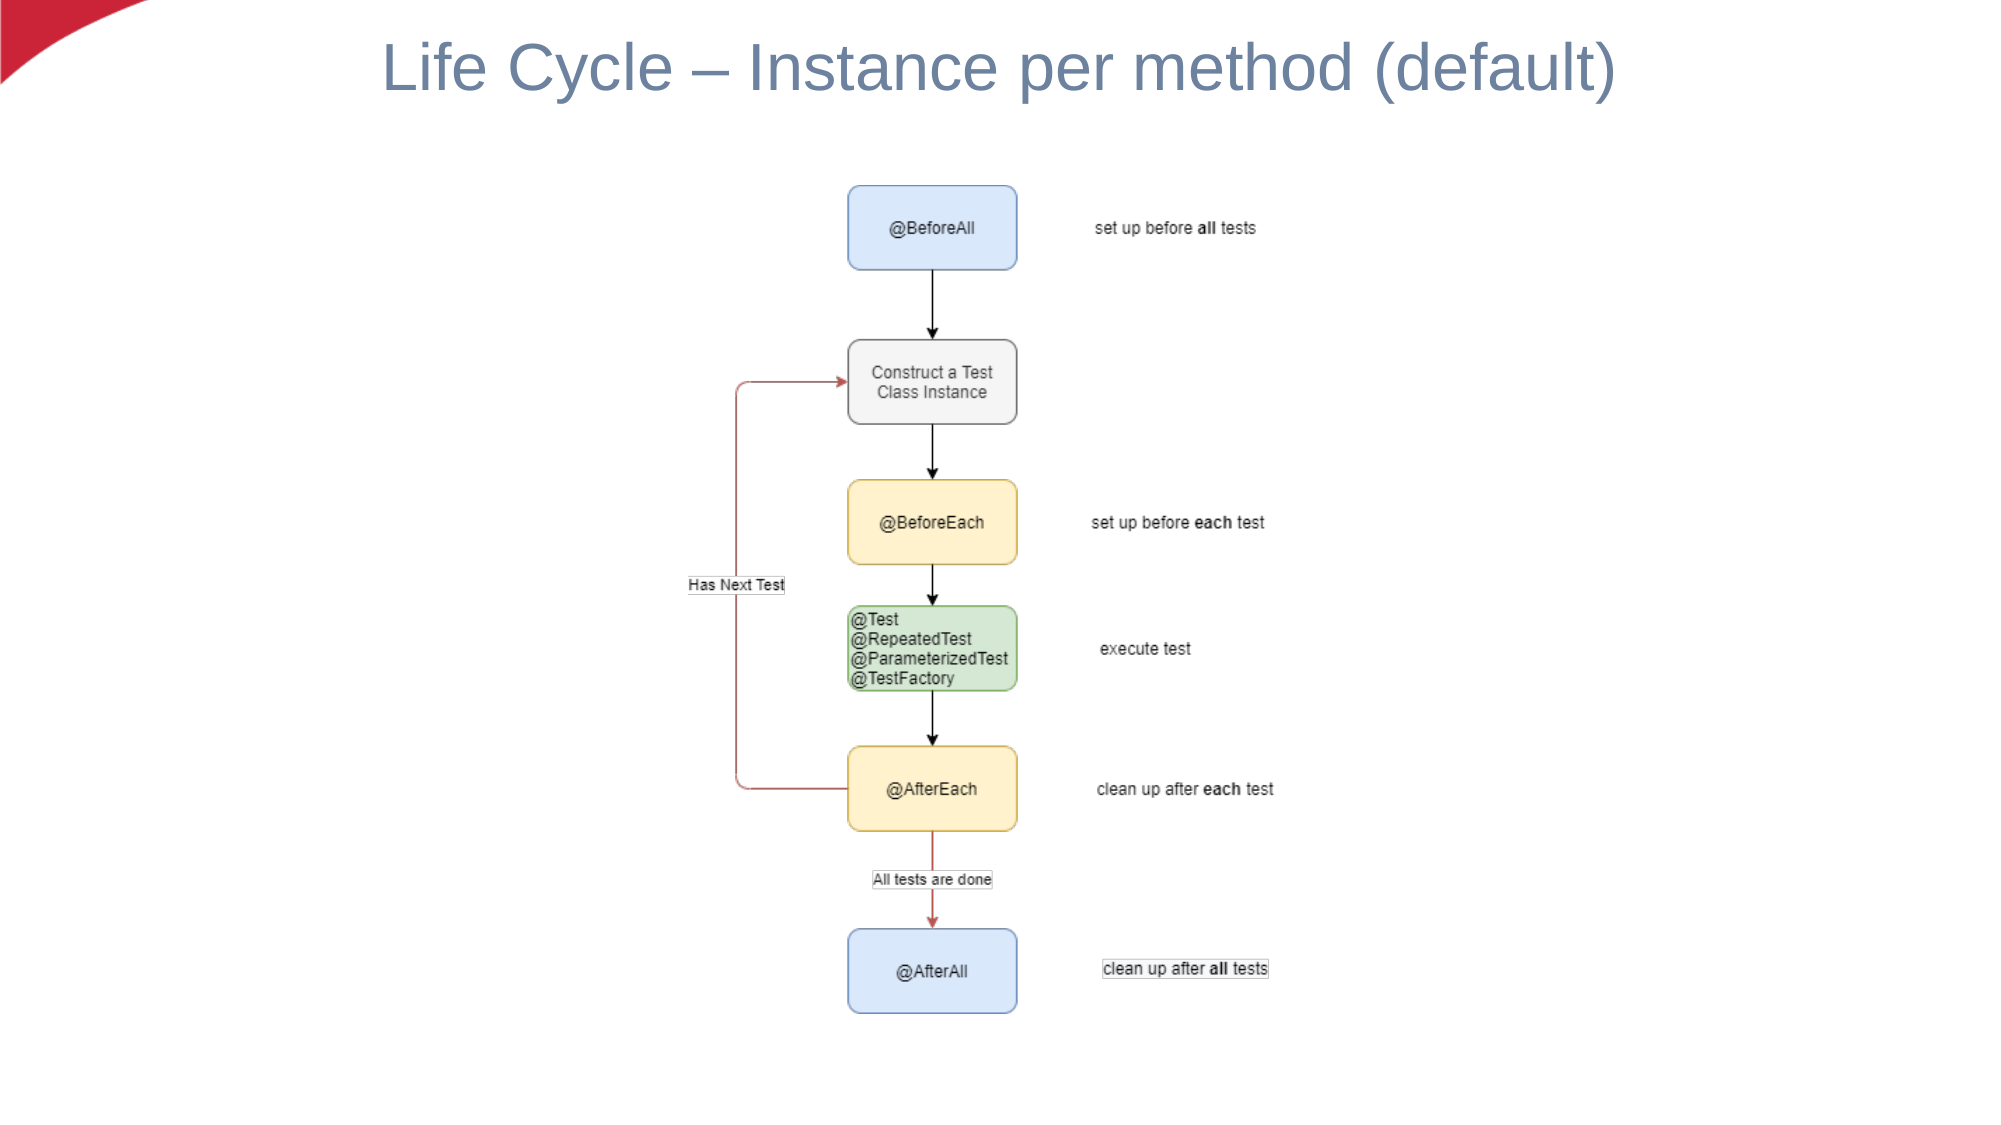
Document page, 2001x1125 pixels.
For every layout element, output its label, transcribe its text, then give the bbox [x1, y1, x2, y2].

text_box Life Cycle – Instance per method (default) [137, 25, 1863, 115]
picture [688, 185, 1312, 1014]
picture [0, 0, 158, 89]
